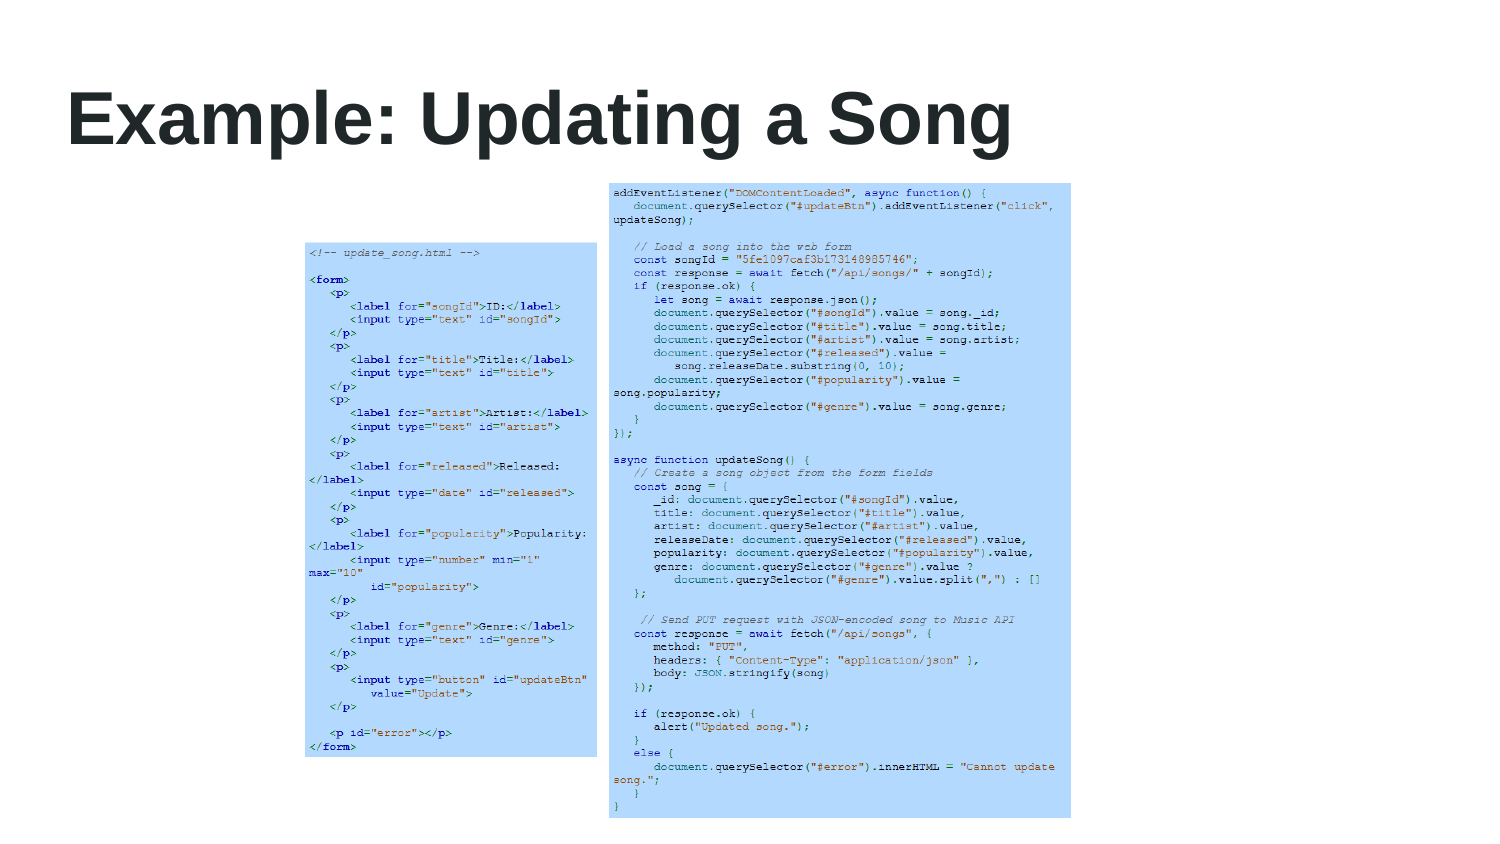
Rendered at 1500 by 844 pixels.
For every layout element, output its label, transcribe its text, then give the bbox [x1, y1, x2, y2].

picture [305, 179, 1072, 820]
title Example: Updating a Song [51, 72, 1449, 167]
